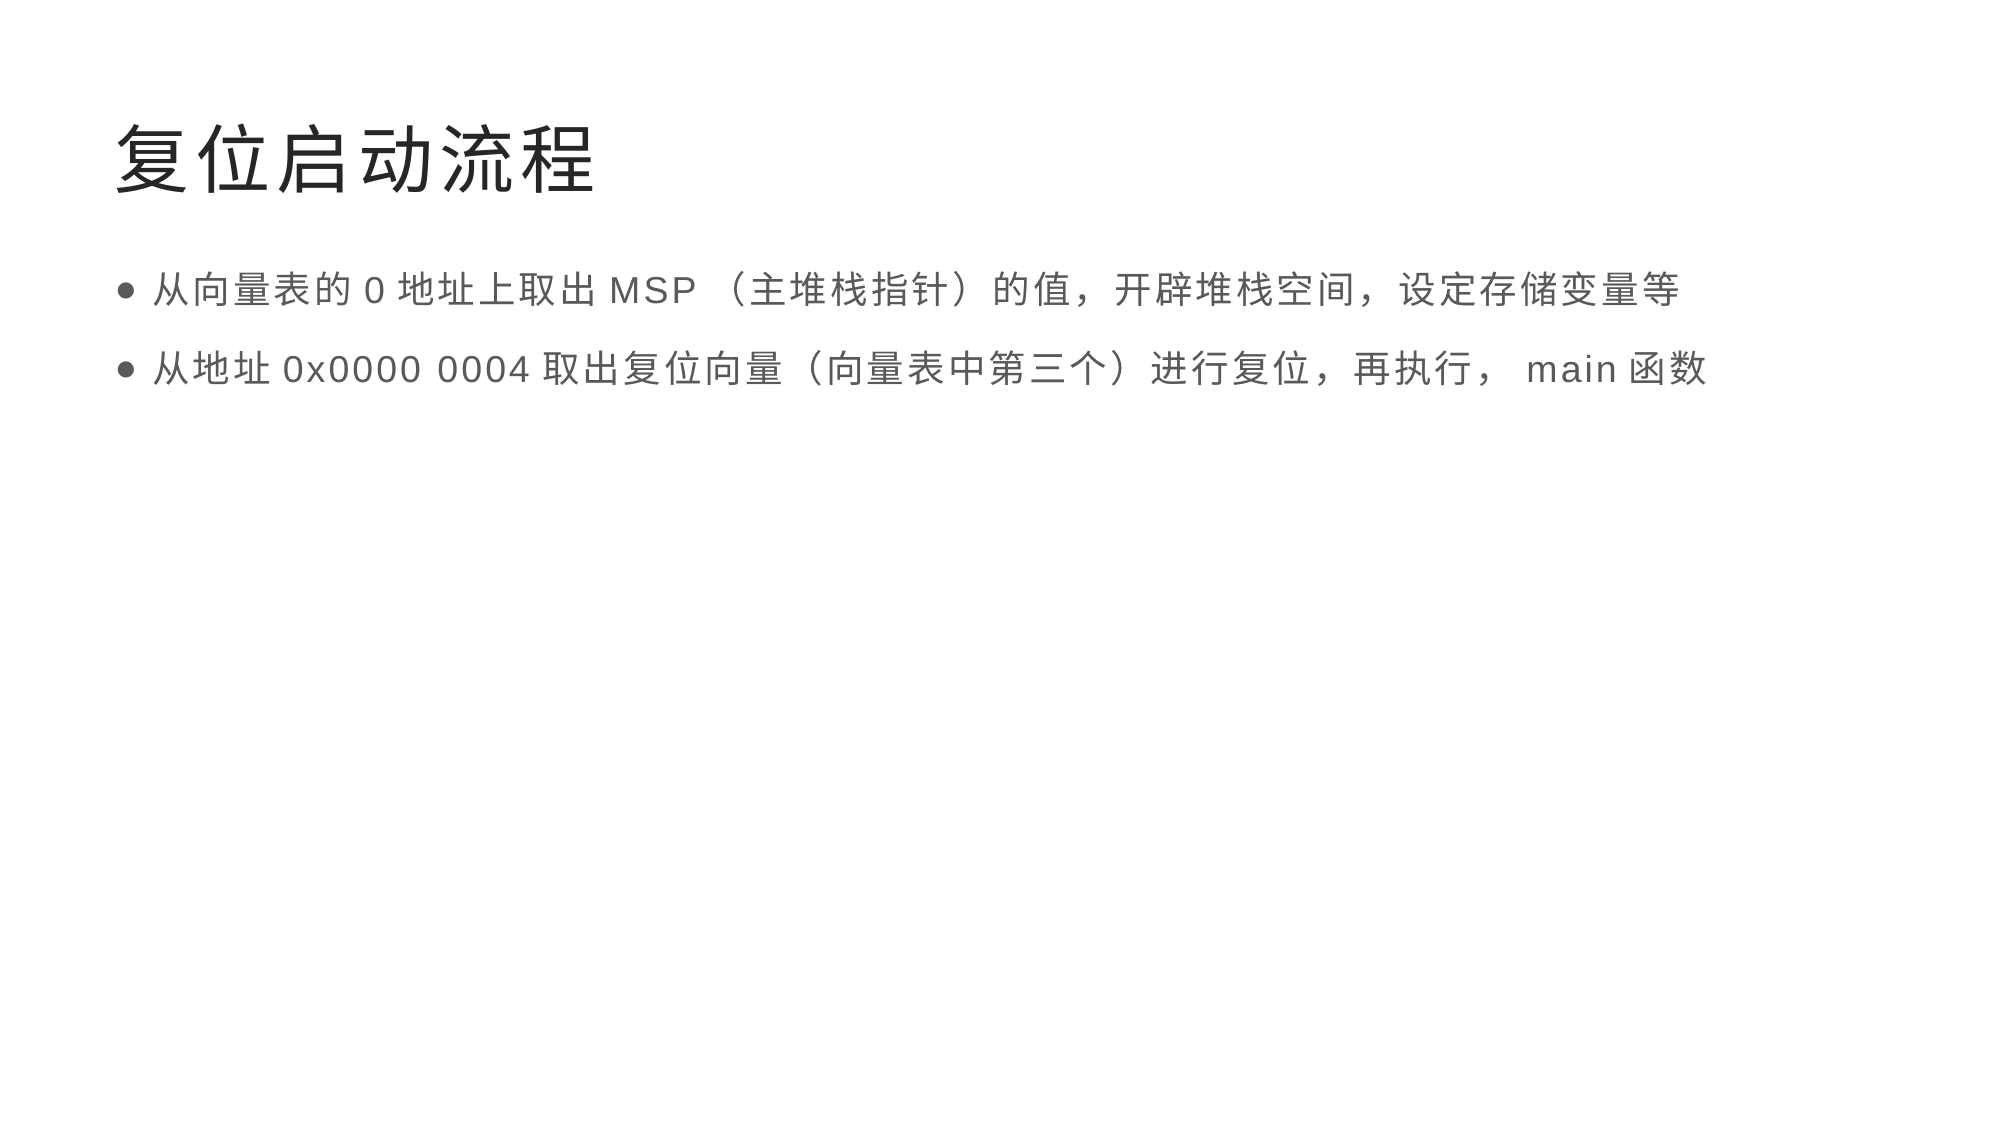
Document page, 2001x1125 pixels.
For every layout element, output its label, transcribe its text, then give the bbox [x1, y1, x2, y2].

list 从向量表的0地址上取出MSP（主堆栈指针）的值，开辟堆栈空间，设定存储变量等 从地址0x0000 0004取出复位向量（向量表中第三个）进行复位，再执行，main函数 [99, 244, 1900, 1026]
title 复位启动流程 [99, 99, 1900, 216]
